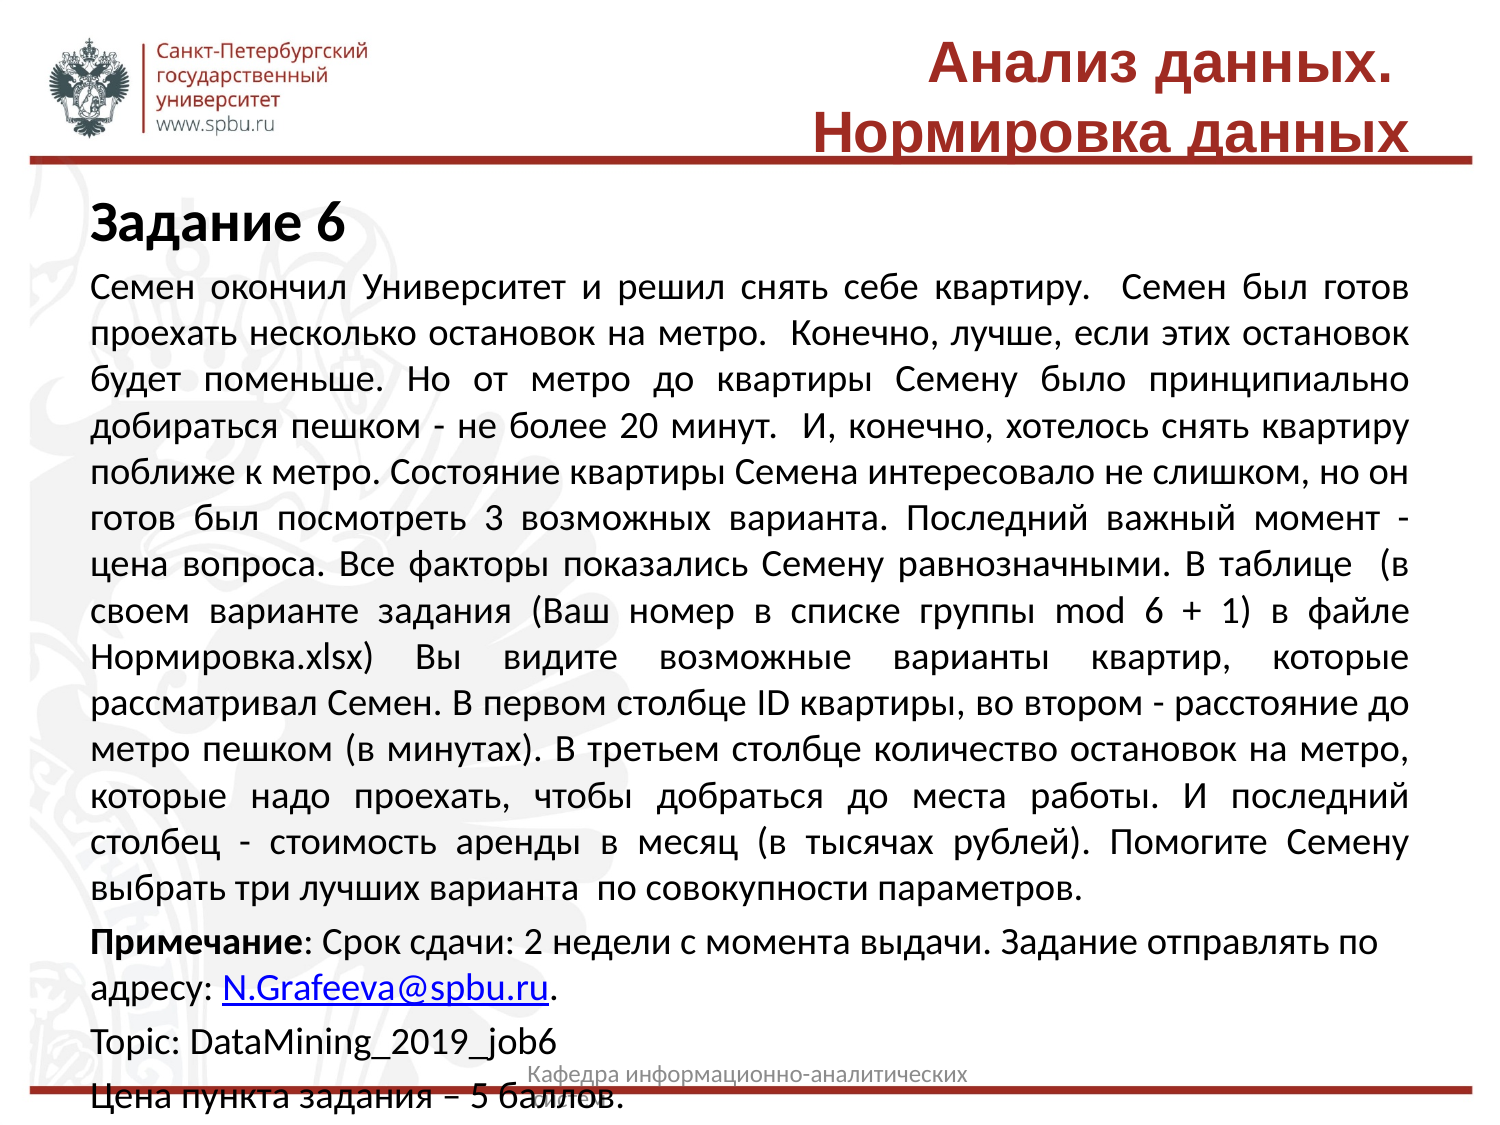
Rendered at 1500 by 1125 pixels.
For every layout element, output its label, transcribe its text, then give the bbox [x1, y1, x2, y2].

title Анализ данных. Нормировка данных [75, 35, 1425, 153]
footer Кафедра информационно-аналитических систем [512, 1042, 988, 1103]
picture [0, 0, 1500, 1125]
list Задание 6 Семен окончил Университет и решил снять себе квартиру. Семен был готов проехать несколько остановок на метро. Конечно, лучше, если этих остановок будет поменьше. Но от метро до квартиры Семену было принципиально добираться пешком - не более 20 минут. И, конечно, хотелось снять квартиру поближе к метро. Состояние квартиры Семена интересовало не слишком, но он готов был посмотреть 3 возможных варианта. Последний важный момент - цена вопроса. Все факторы показались Семену равнозначными. В таблице (в своем варианте задания (Ваш номер в списке группы mod 6 + 1) в файле Нормировка.xlsx) Вы видите возможные варианты квартир, которые рассматривал Семен. В первом столбце ID квартиры, во втором - расстояние до метро пешком (в минутах). В третьем столбце количество остановок на метро, которые надо проехать, чтобы добраться до места работы. И последний столбец - стоимость аренды в месяц (в тысячах рублей). Помогите Семену выбрать три лучших варианта по совокупности параметров. Примечание: Срок сдачи: 2 недели с момента выдачи. Задание отправлять по адреcу: N.Grafeeva@spbu.ru. Topic: DataMining_2019_job6 Цена пункта задания – 5 баллов. [75, 175, 1425, 1125]
